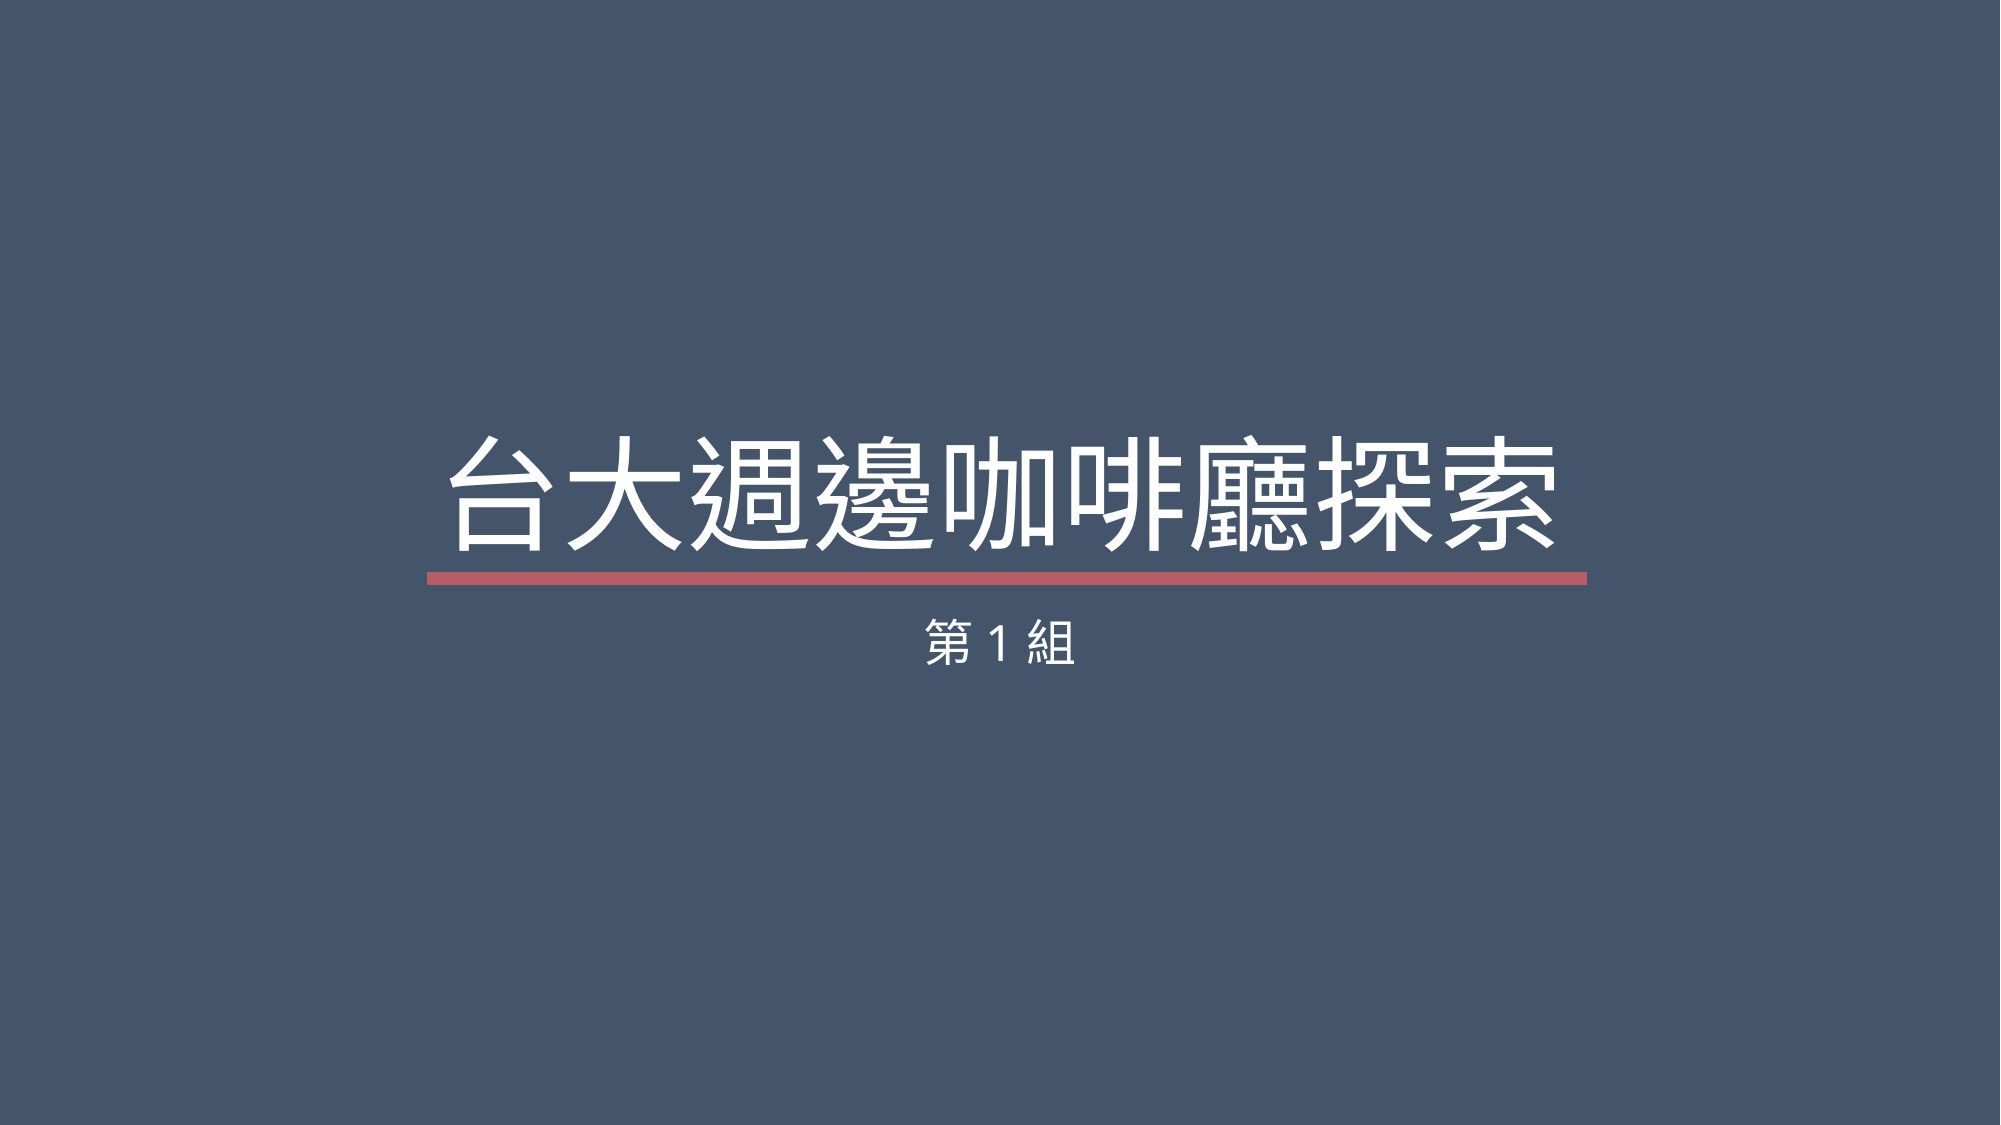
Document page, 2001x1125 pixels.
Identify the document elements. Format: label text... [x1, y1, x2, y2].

title 台大週邊咖啡廳探索 [249, 184, 1750, 576]
subtitle 第1組 [249, 610, 1750, 883]
